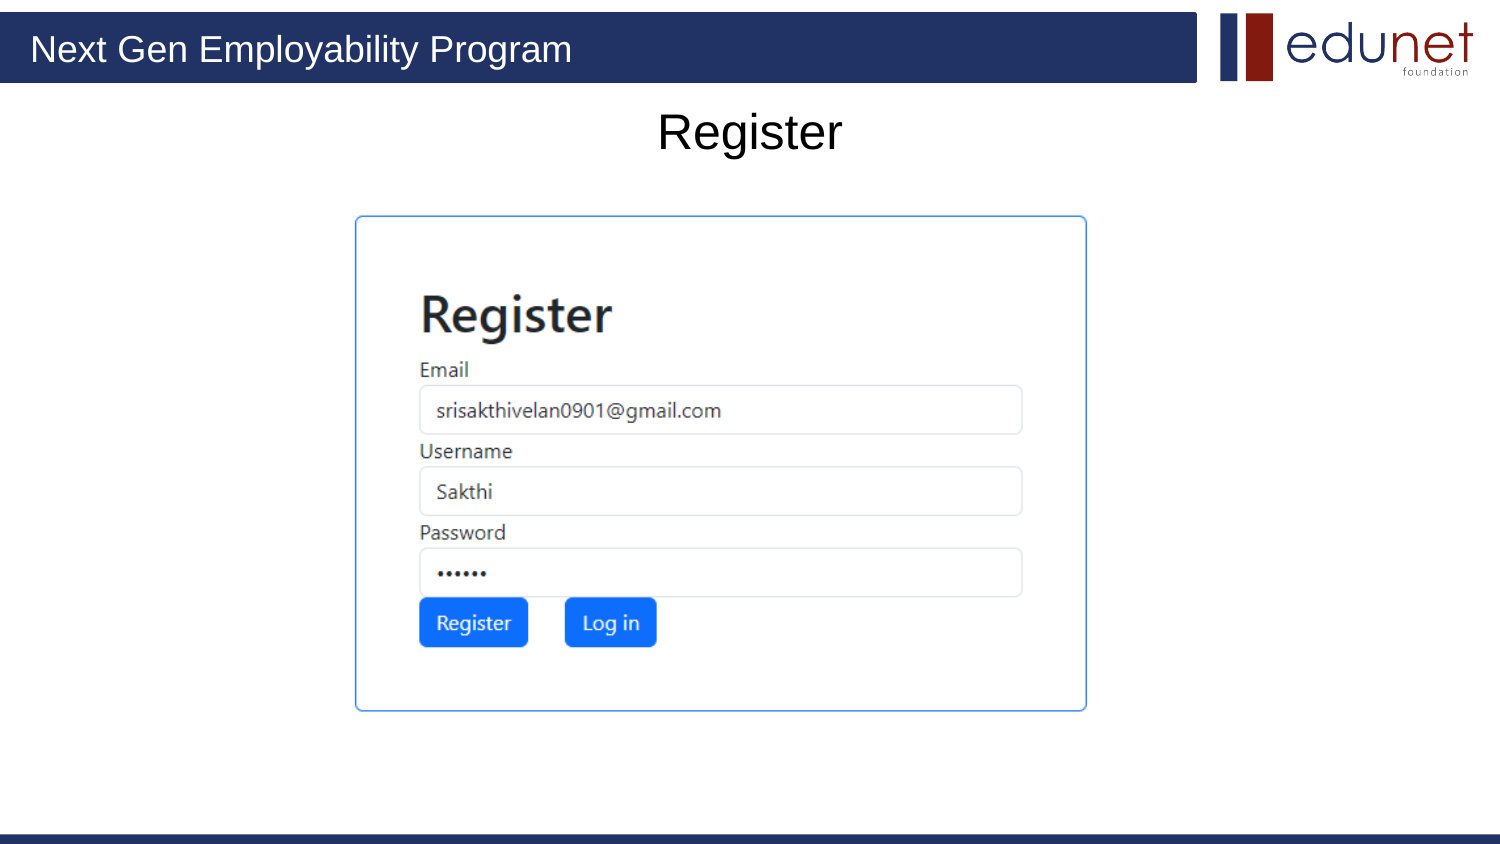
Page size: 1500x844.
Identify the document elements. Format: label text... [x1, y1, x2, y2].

picture [1279, 14, 1482, 83]
title Register [25, 100, 1475, 175]
picture [203, 179, 1234, 772]
